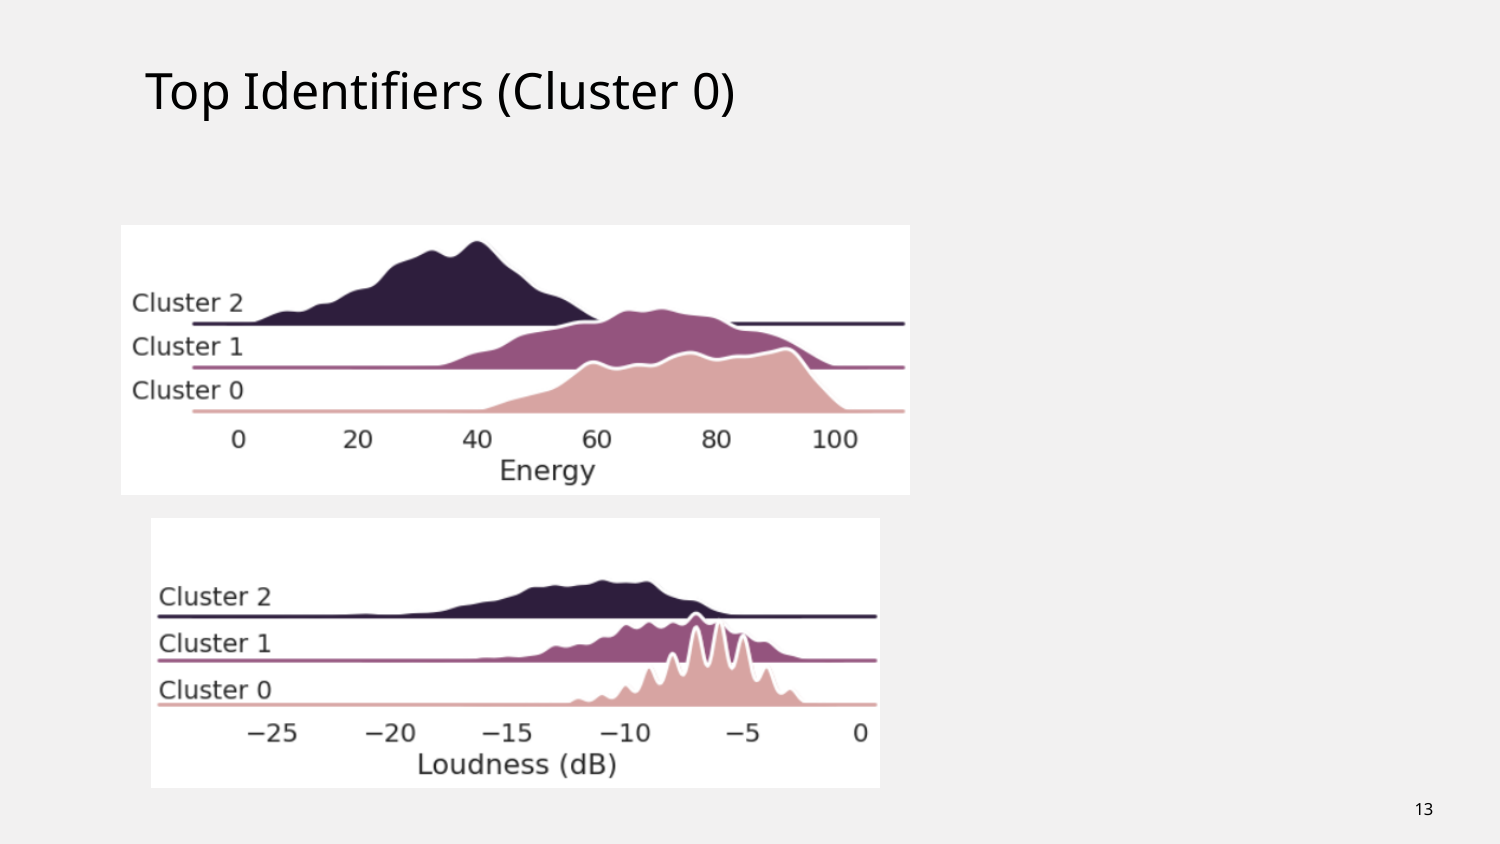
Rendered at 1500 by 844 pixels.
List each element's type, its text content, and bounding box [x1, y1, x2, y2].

picture [121, 224, 910, 496]
slide_number ‹#› [1228, 782, 1445, 839]
title Top Identifiers (Cluster 0) [121, 48, 1379, 125]
picture [151, 518, 881, 789]
